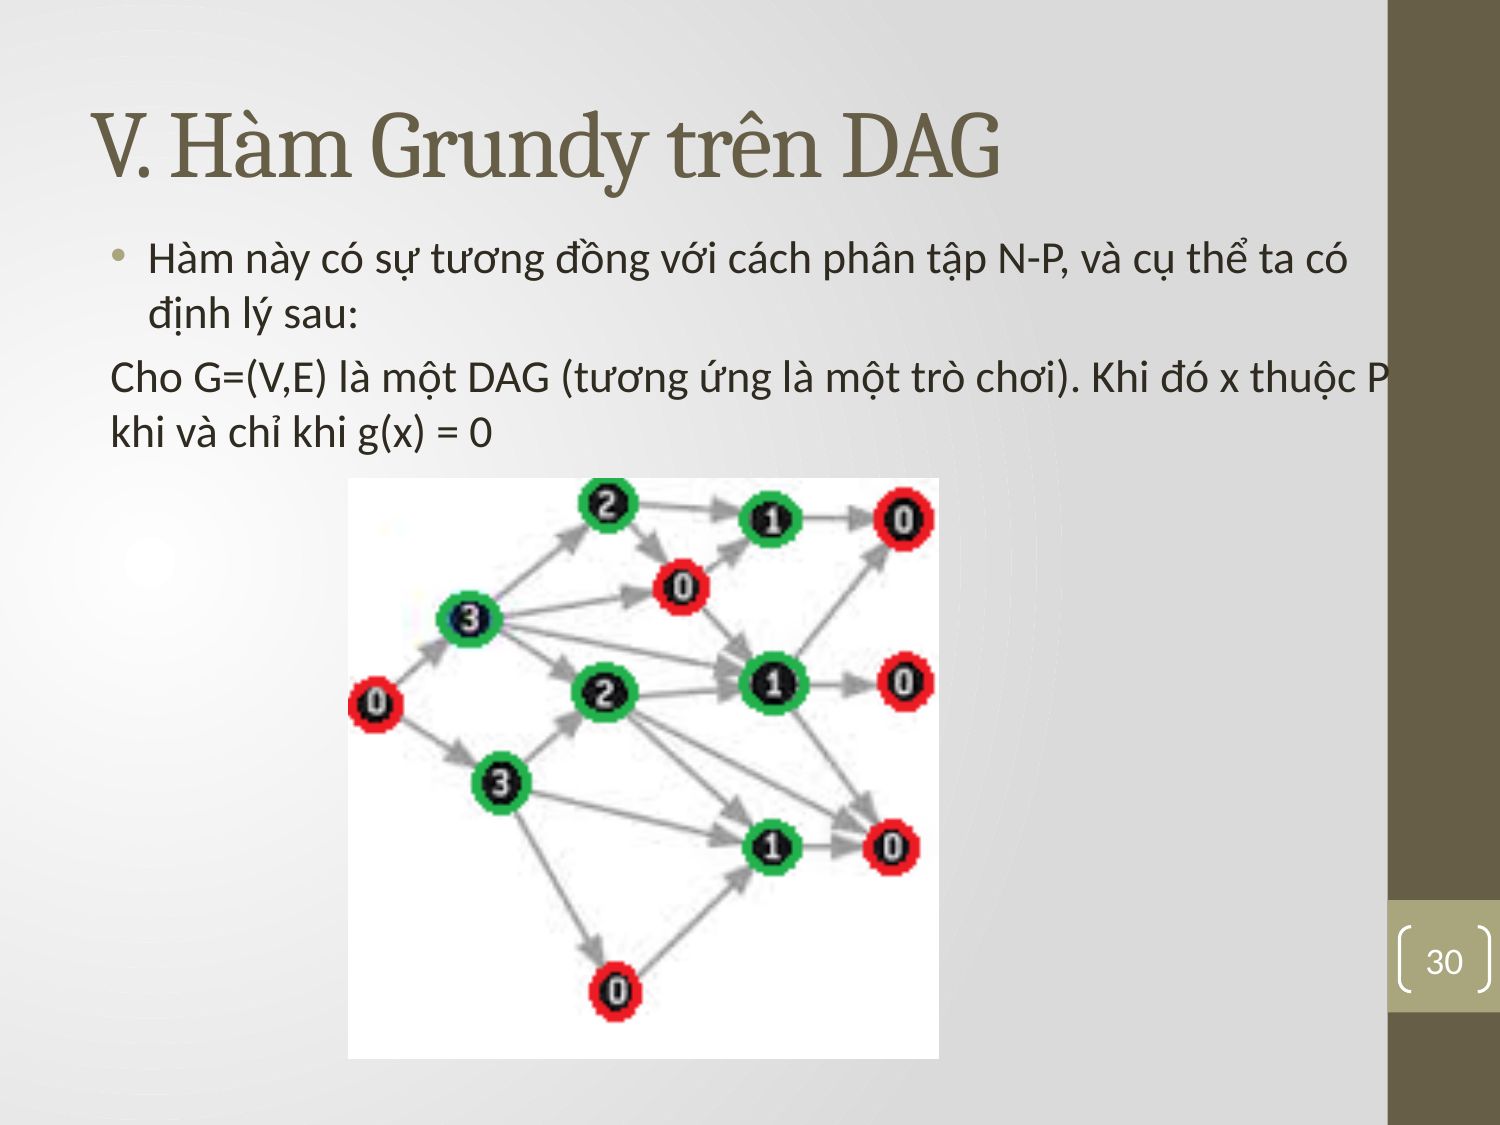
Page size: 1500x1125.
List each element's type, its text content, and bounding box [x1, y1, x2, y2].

list Hàm này có sự tương đồng với cách phân tập N-P, và cụ thể ta có định lý sau: Cho G=(V,E) là một DAG (tương ứng là một trò chơi). Khi đó x thuộc P khi và chỉ khi g(x) = 0 [76, 219, 1427, 646]
slide_number 30 [1397, 925, 1492, 994]
title V. Hàm Grundy trên DAG [75, 45, 1325, 233]
picture [348, 478, 940, 1060]
